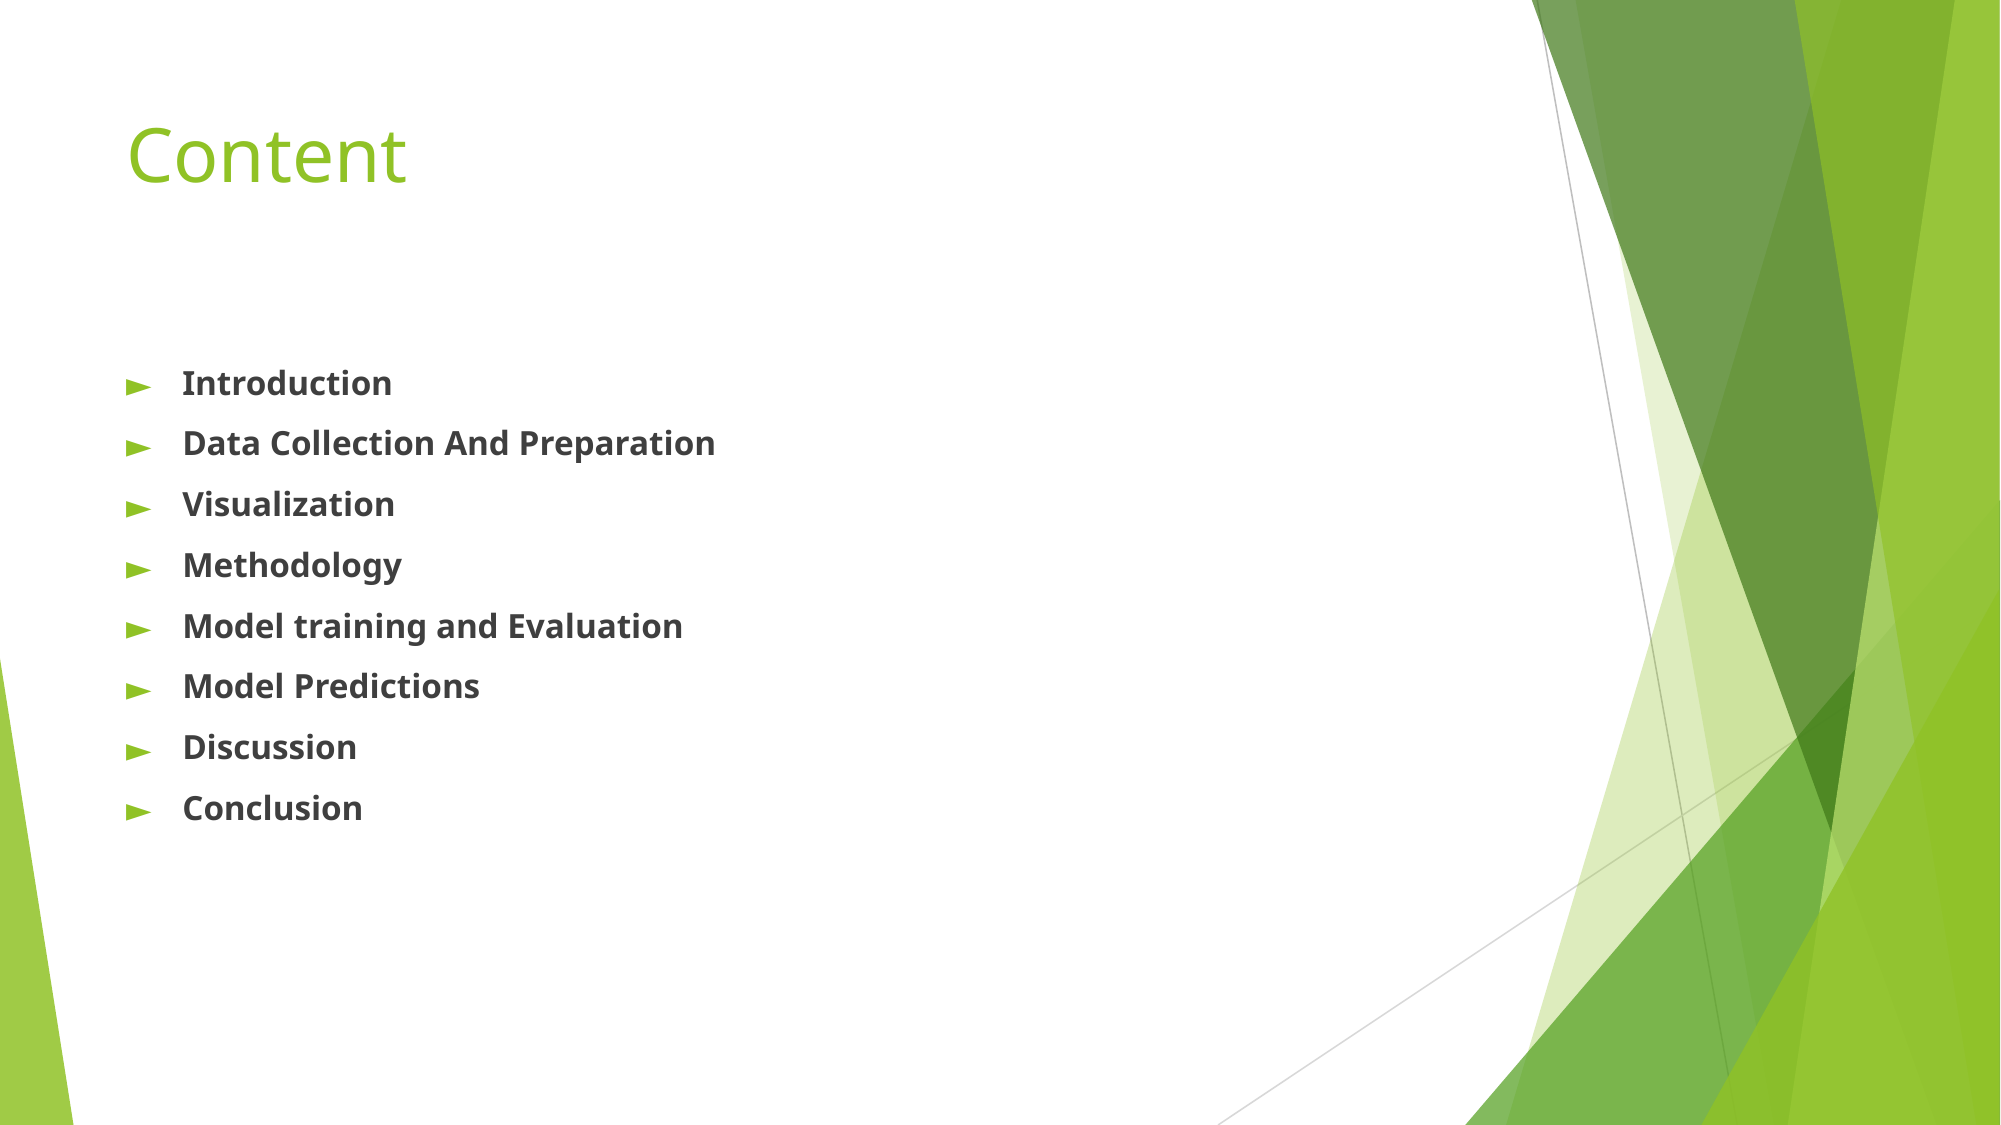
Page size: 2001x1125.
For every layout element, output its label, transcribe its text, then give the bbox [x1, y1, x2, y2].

title Content [111, 99, 1522, 317]
list Introduction Data Collection And Preparation Visualization Methodology Model training and Evaluation Model Predictions Discussion Conclusion [111, 354, 1522, 992]
